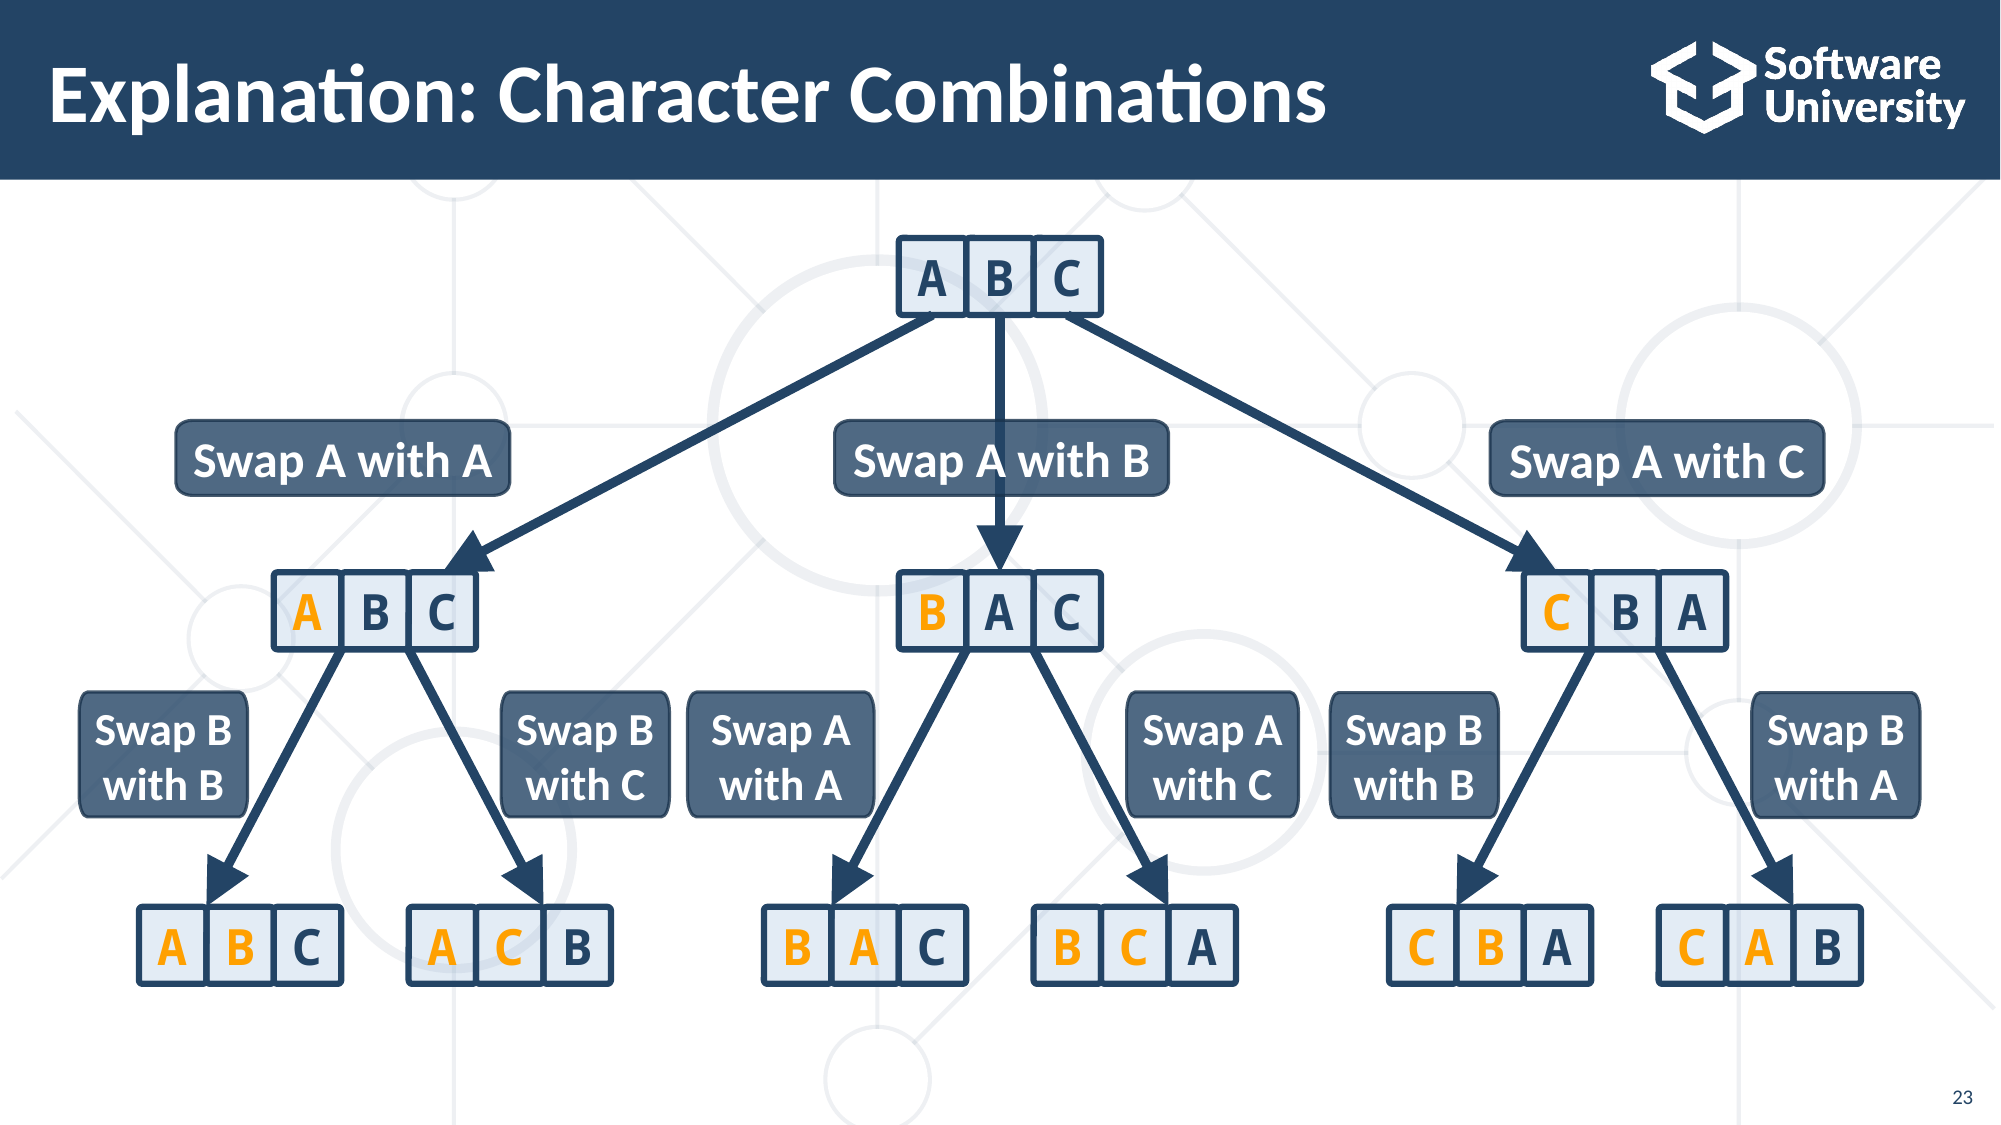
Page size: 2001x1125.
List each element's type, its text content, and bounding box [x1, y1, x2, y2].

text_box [763, 906, 967, 985]
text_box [1658, 906, 1862, 985]
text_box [408, 649, 544, 907]
text_box 23 [1927, 1067, 1989, 1117]
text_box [1033, 649, 1169, 907]
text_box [1523, 571, 1727, 651]
text_box Swap B with B [1328, 690, 1451, 820]
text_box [1658, 649, 1794, 907]
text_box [898, 571, 1102, 651]
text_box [138, 906, 342, 985]
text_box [1067, 315, 1558, 573]
text_box Swap A with B [1004, 418, 1062, 498]
text_box Swap A with A [685, 689, 826, 820]
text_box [1456, 649, 1592, 907]
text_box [898, 237, 1102, 316]
text_box Swap B with C [548, 689, 672, 820]
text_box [442, 315, 933, 573]
text_box Swap B with B [77, 689, 201, 820]
title Explanation: Character Combinations [31, 16, 1625, 162]
text_box Swap B with A [1799, 690, 1923, 820]
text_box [273, 571, 477, 651]
picture [1651, 41, 1966, 134]
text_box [1033, 906, 1237, 985]
text_box Swap A with A [173, 418, 437, 498]
text_box Swap A with B [937, 418, 995, 498]
text_box Swap A with C [1562, 418, 1827, 498]
text_box Swap A with C [1173, 689, 1301, 820]
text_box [408, 906, 612, 985]
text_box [831, 649, 967, 907]
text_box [1388, 906, 1592, 985]
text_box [206, 649, 342, 907]
